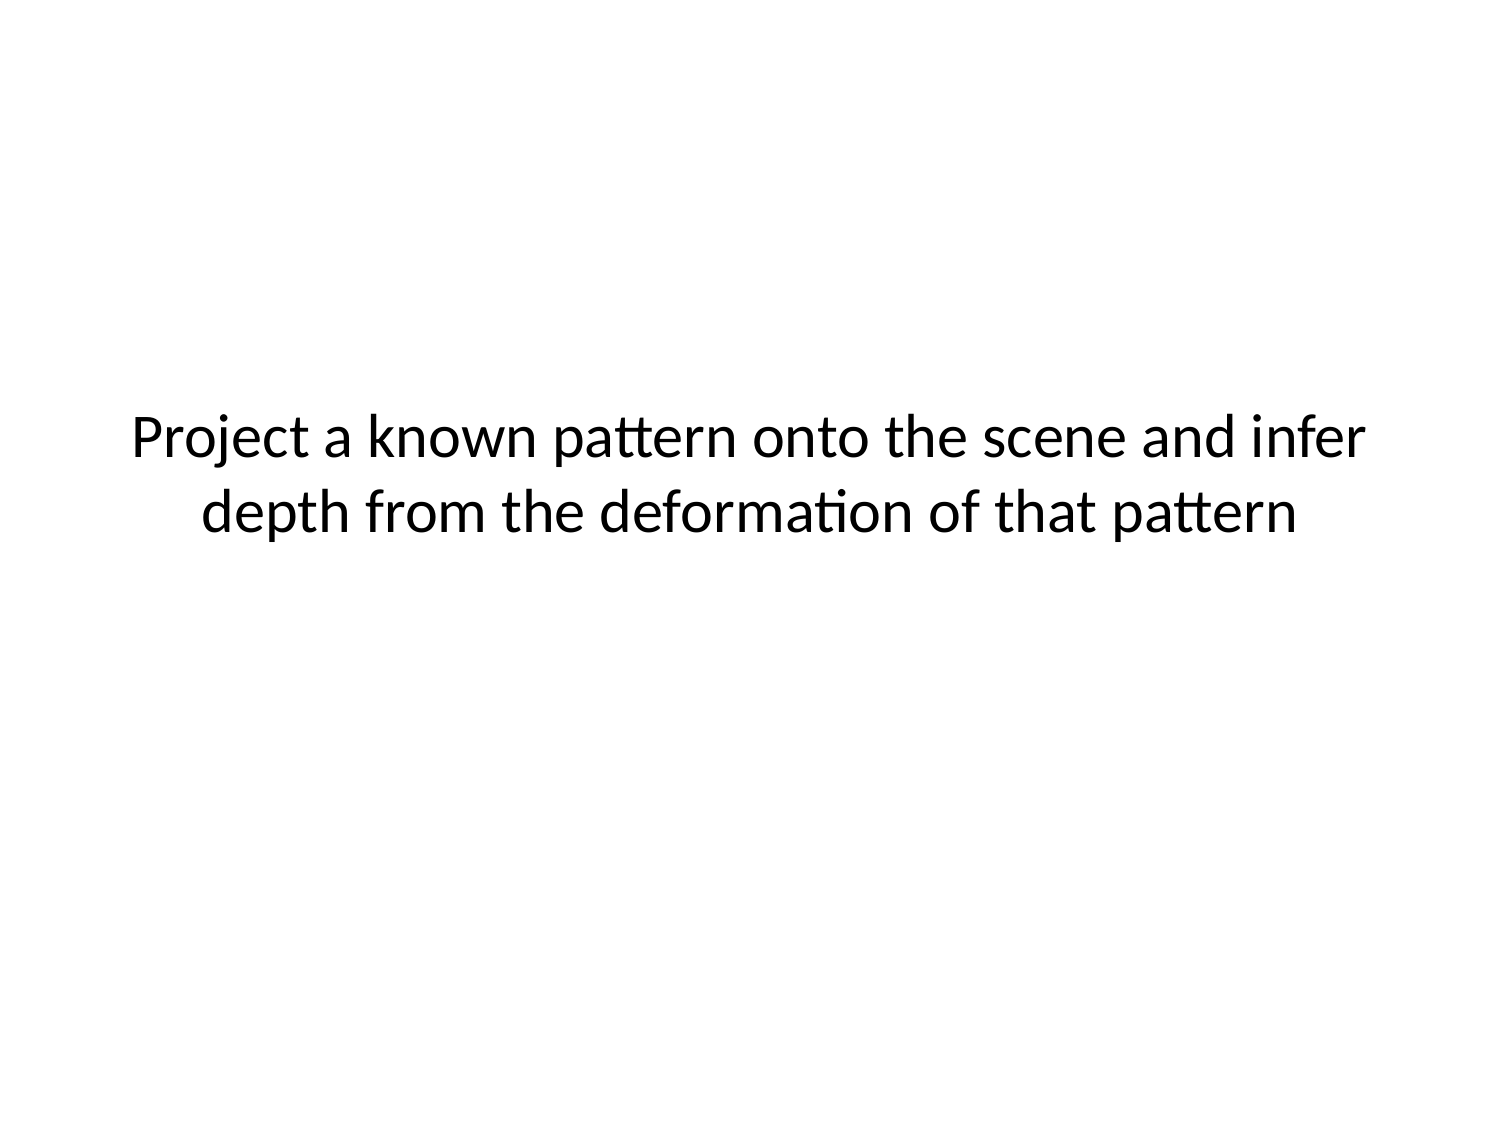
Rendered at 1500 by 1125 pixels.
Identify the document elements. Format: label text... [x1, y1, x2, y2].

title Project a known pattern onto the scene and infer depth from the deformation of that pattern [112, 349, 1388, 591]
